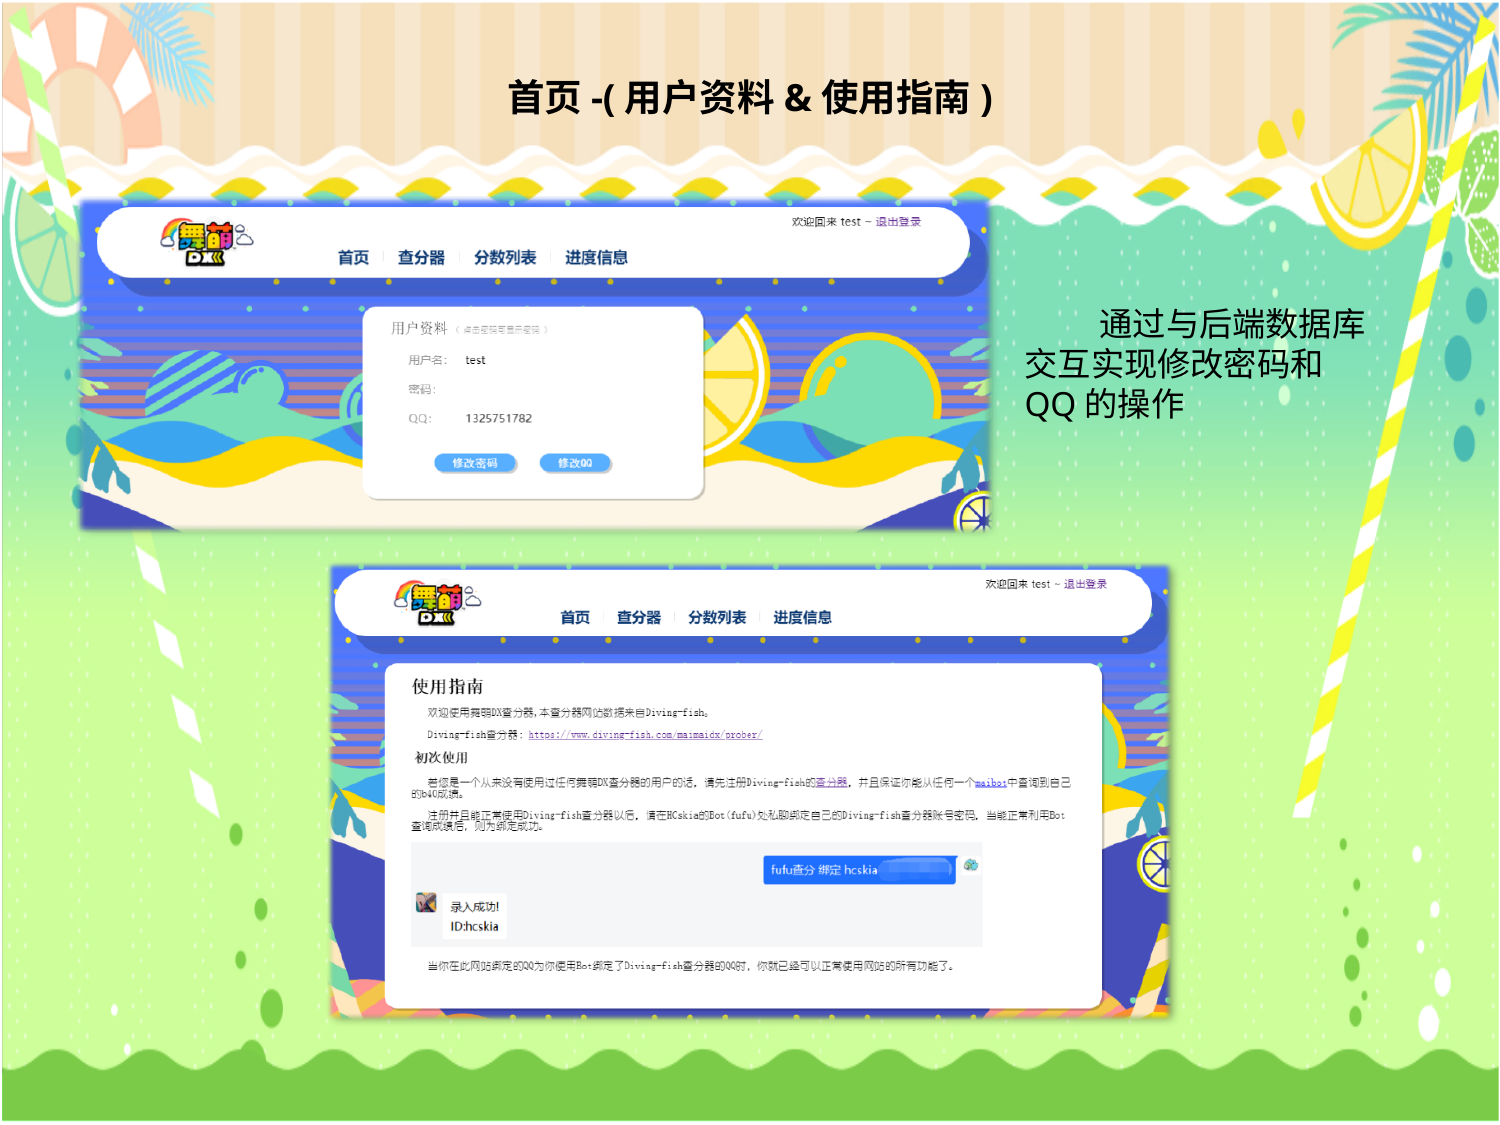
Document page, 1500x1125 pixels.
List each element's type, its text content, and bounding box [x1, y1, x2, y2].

picture [0, 0, 1500, 1125]
text_box 首页-(用户资料&使用指南) [492, 66, 1008, 127]
text_box 通过与后端数据库交互实现修改密码和QQ的操作 [1009, 296, 1387, 431]
